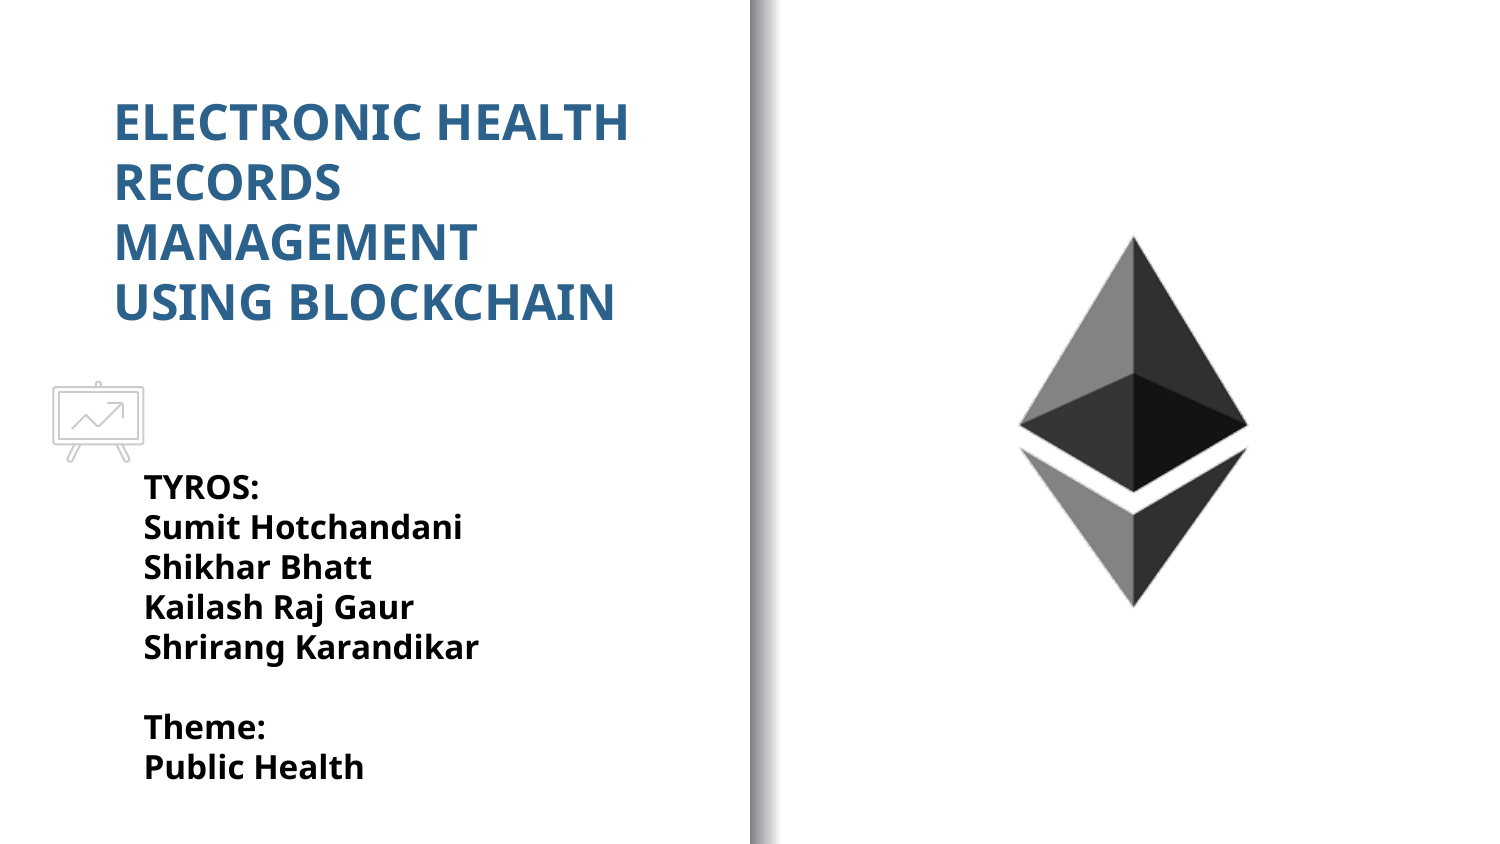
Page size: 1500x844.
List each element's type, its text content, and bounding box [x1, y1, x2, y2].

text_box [53, 381, 144, 463]
title ELECTRONIC HEALTH RECORDS MANAGEMENT USING BLOCKCHAIN [98, 75, 651, 318]
picture [751, 0, 1500, 844]
text_box TYROS: Sumit Hotchandani Shikhar Bhatt Kailash Raj Gaur Shrirang Karandikar Theme: Public Health [128, 451, 596, 817]
